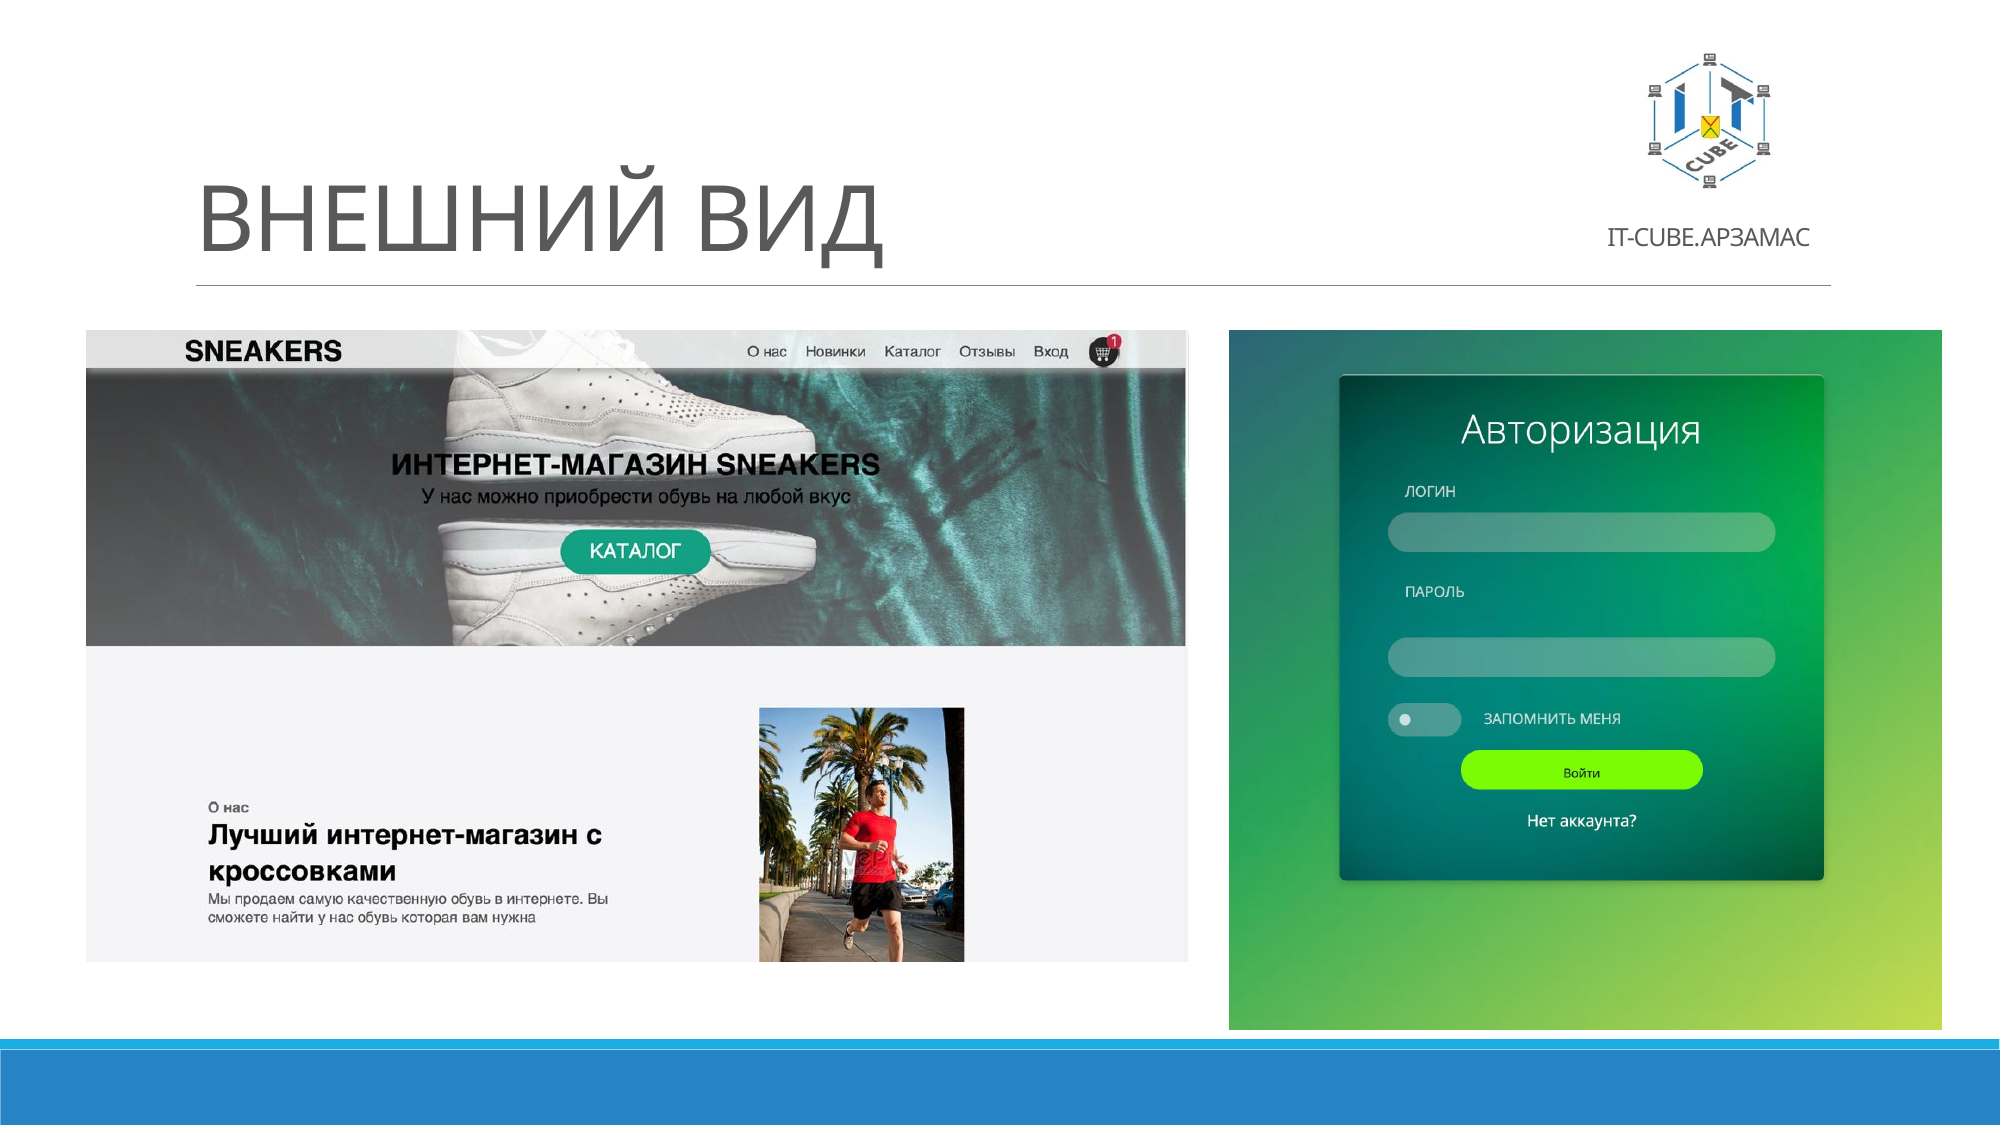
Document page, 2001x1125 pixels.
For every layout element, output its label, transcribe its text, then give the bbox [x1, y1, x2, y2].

picture [85, 329, 1190, 962]
title ВНЕШНИЙ ВИД [180, 104, 1830, 278]
picture [1629, 41, 1789, 200]
picture [1228, 329, 1942, 1031]
text_box IT-CUBE.АРЗАМАС [1585, 209, 1833, 260]
